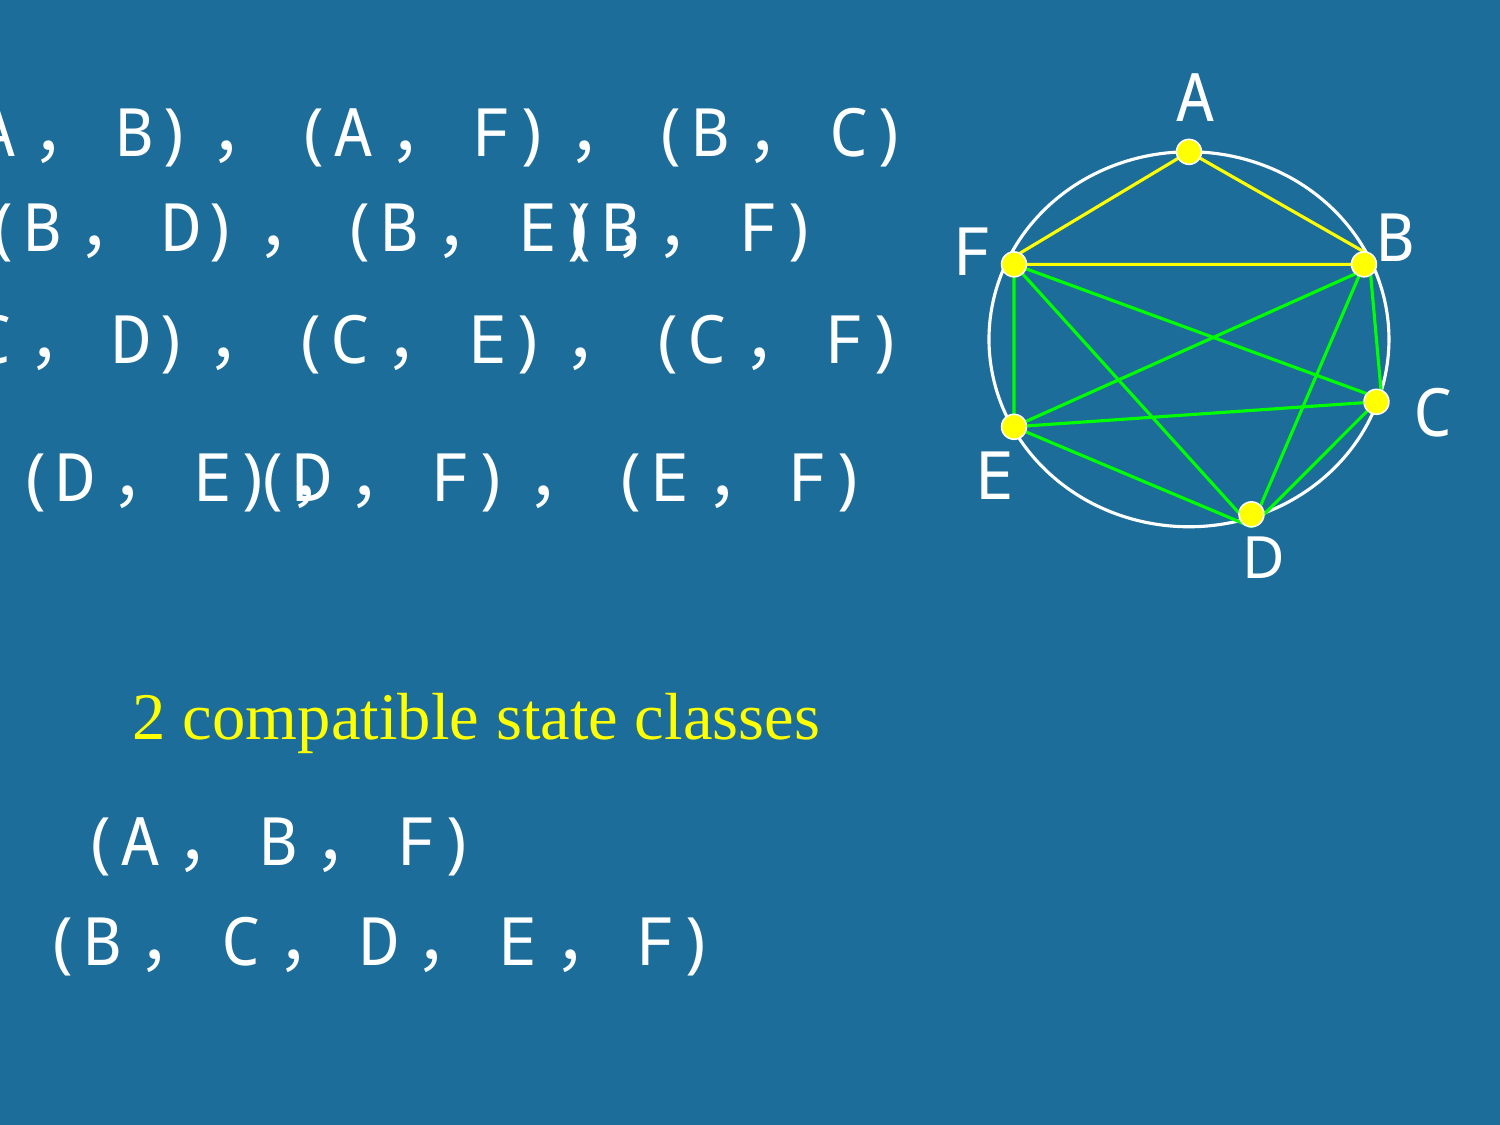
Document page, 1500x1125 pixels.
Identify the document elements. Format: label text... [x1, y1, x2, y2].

text_box [1363, 389, 1389, 415]
text_box F [938, 201, 1033, 297]
text_box 2 compatible state classes [100, 665, 1244, 760]
text_box E [961, 425, 1031, 520]
text_box B [1361, 187, 1431, 283]
text_box [1001, 414, 1027, 440]
text_box (A，B)，(A，F)，(B，C) [0, 82, 925, 178]
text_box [111, 790, 648, 988]
text_box [1238, 501, 1264, 527]
text_box (B，D)，(B，E)， [0, 177, 545, 272]
text_box C [1398, 362, 1468, 458]
text_box (D，F)，(E，F) [238, 427, 884, 522]
text_box (D，E)， [0, 427, 238, 522]
text_box [1033, 152, 1361, 264]
text_box D [1228, 512, 1301, 598]
text_box [988, 265, 1389, 527]
text_box [1001, 251, 1027, 277]
text_box (B，F) [545, 177, 835, 272]
text_box [1176, 139, 1202, 165]
text_box [1351, 251, 1377, 277]
text_box (C，D)，(C，E)，(C，F) [0, 289, 921, 385]
text_box A [1161, 47, 1231, 142]
